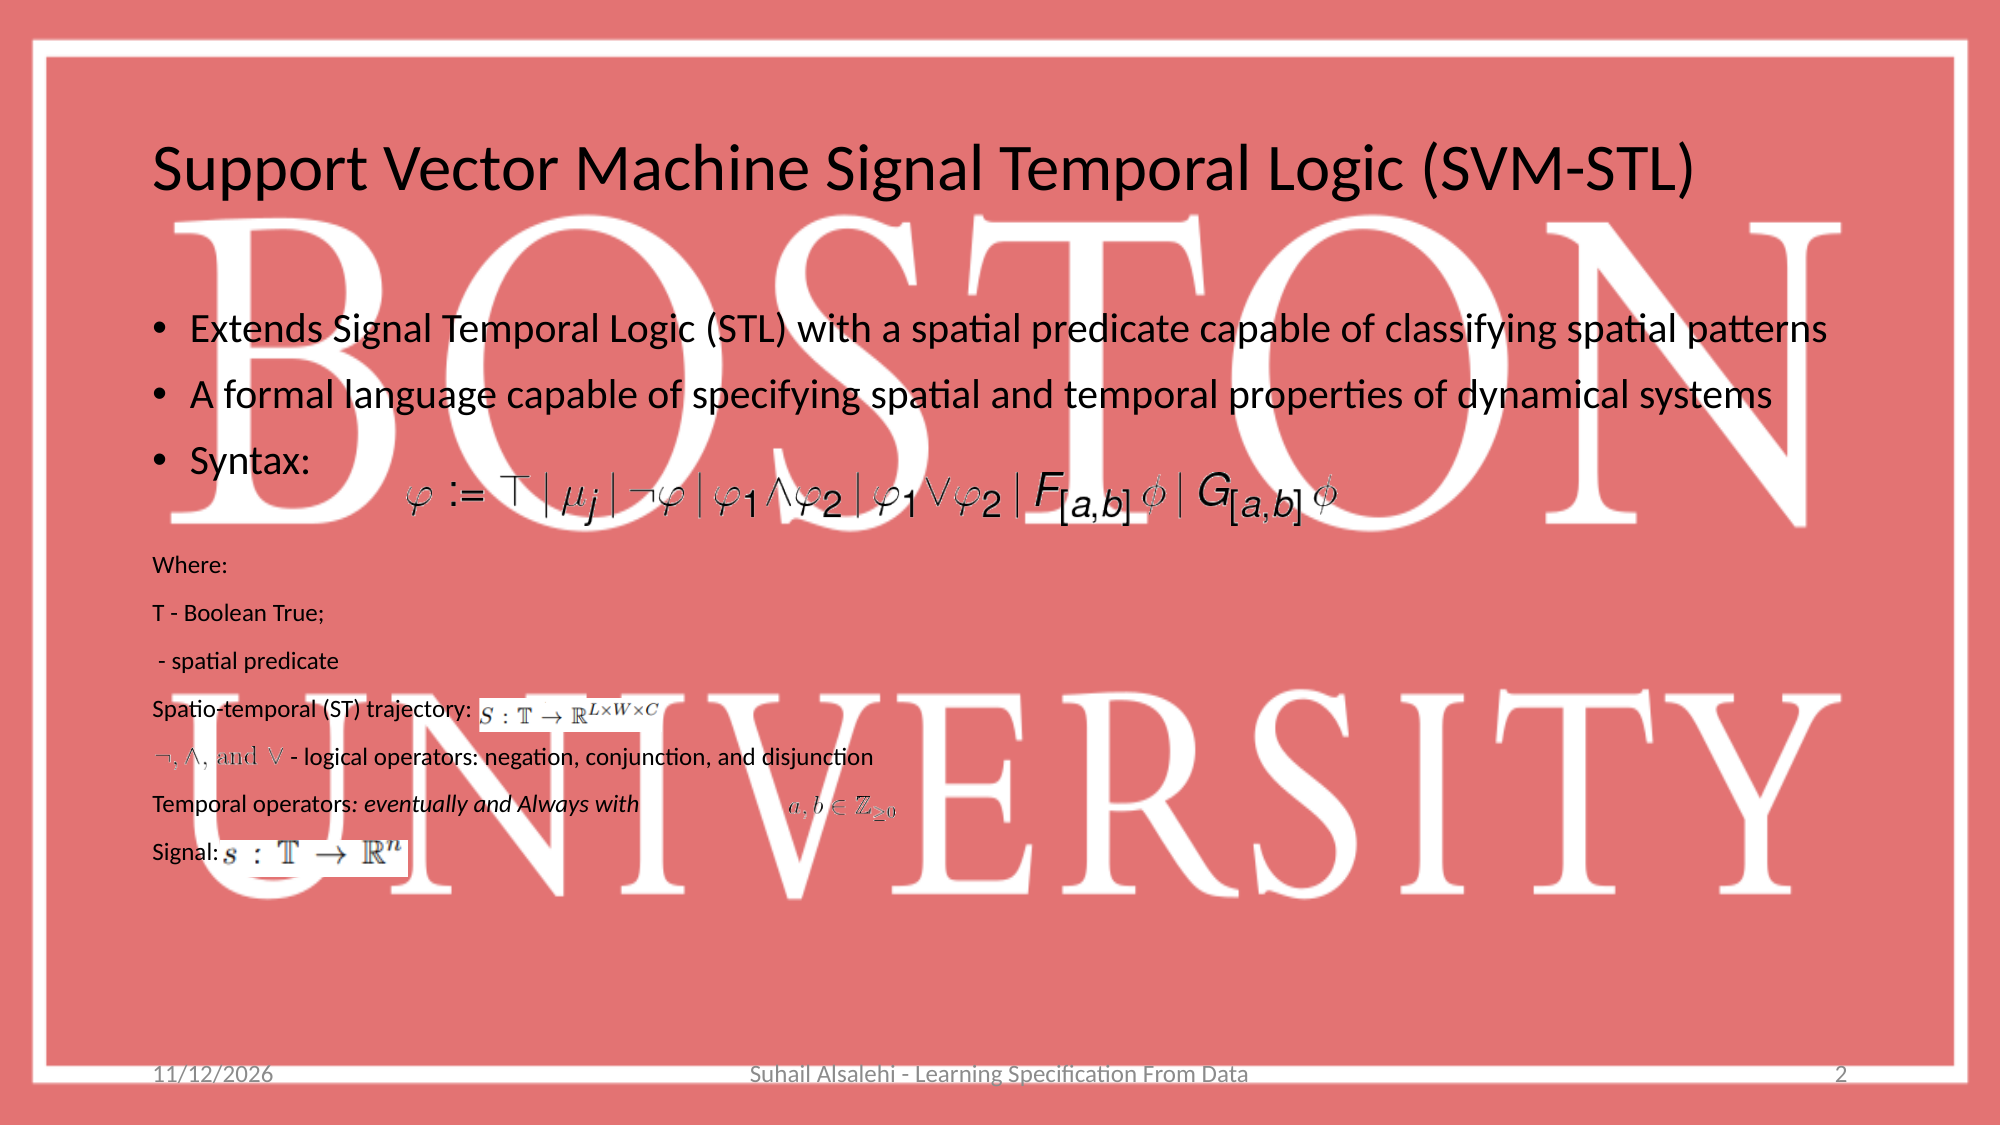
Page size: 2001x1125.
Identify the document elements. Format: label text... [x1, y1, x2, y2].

picture [219, 840, 408, 877]
picture [155, 746, 284, 770]
footer Suhail Alsalehi - Learning Specification From Data [662, 1042, 1338, 1103]
title Support Vector Machine Signal Temporal Logic (SVM-STL) [137, 59, 1863, 278]
picture [788, 796, 896, 821]
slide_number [137, 1042, 588, 1103]
picture [406, 472, 1338, 526]
picture [479, 698, 663, 732]
slide_number 2 [1412, 1042, 1863, 1103]
